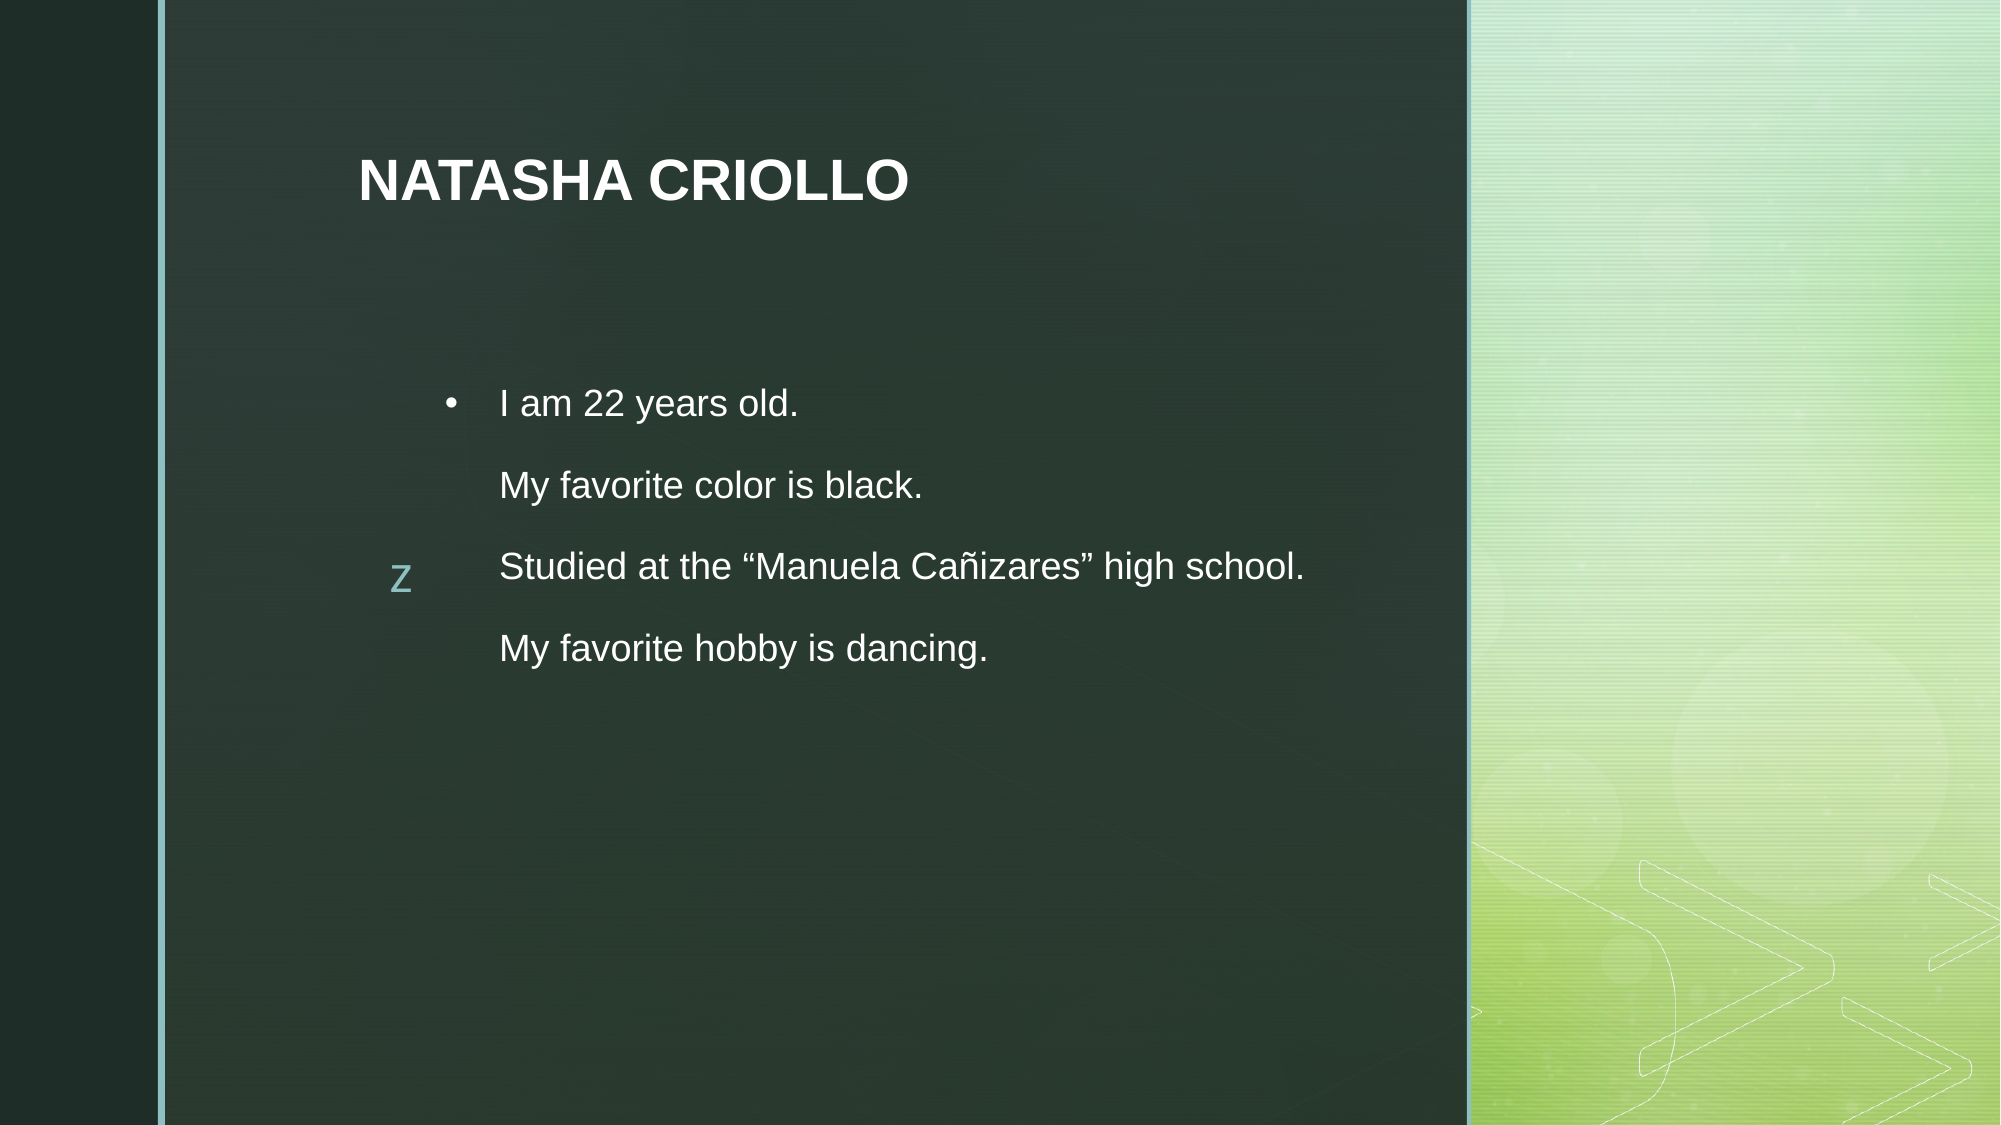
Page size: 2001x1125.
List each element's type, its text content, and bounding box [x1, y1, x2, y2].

subtitle NATASHA CRIOLLO [343, 110, 1018, 220]
picture [1472, 0, 2001, 1125]
title I am 22 years old. My favorite color is black. Studied at the “Manuela Cañizares” high school. My favorite hobby is dancing. [429, 376, 1336, 749]
